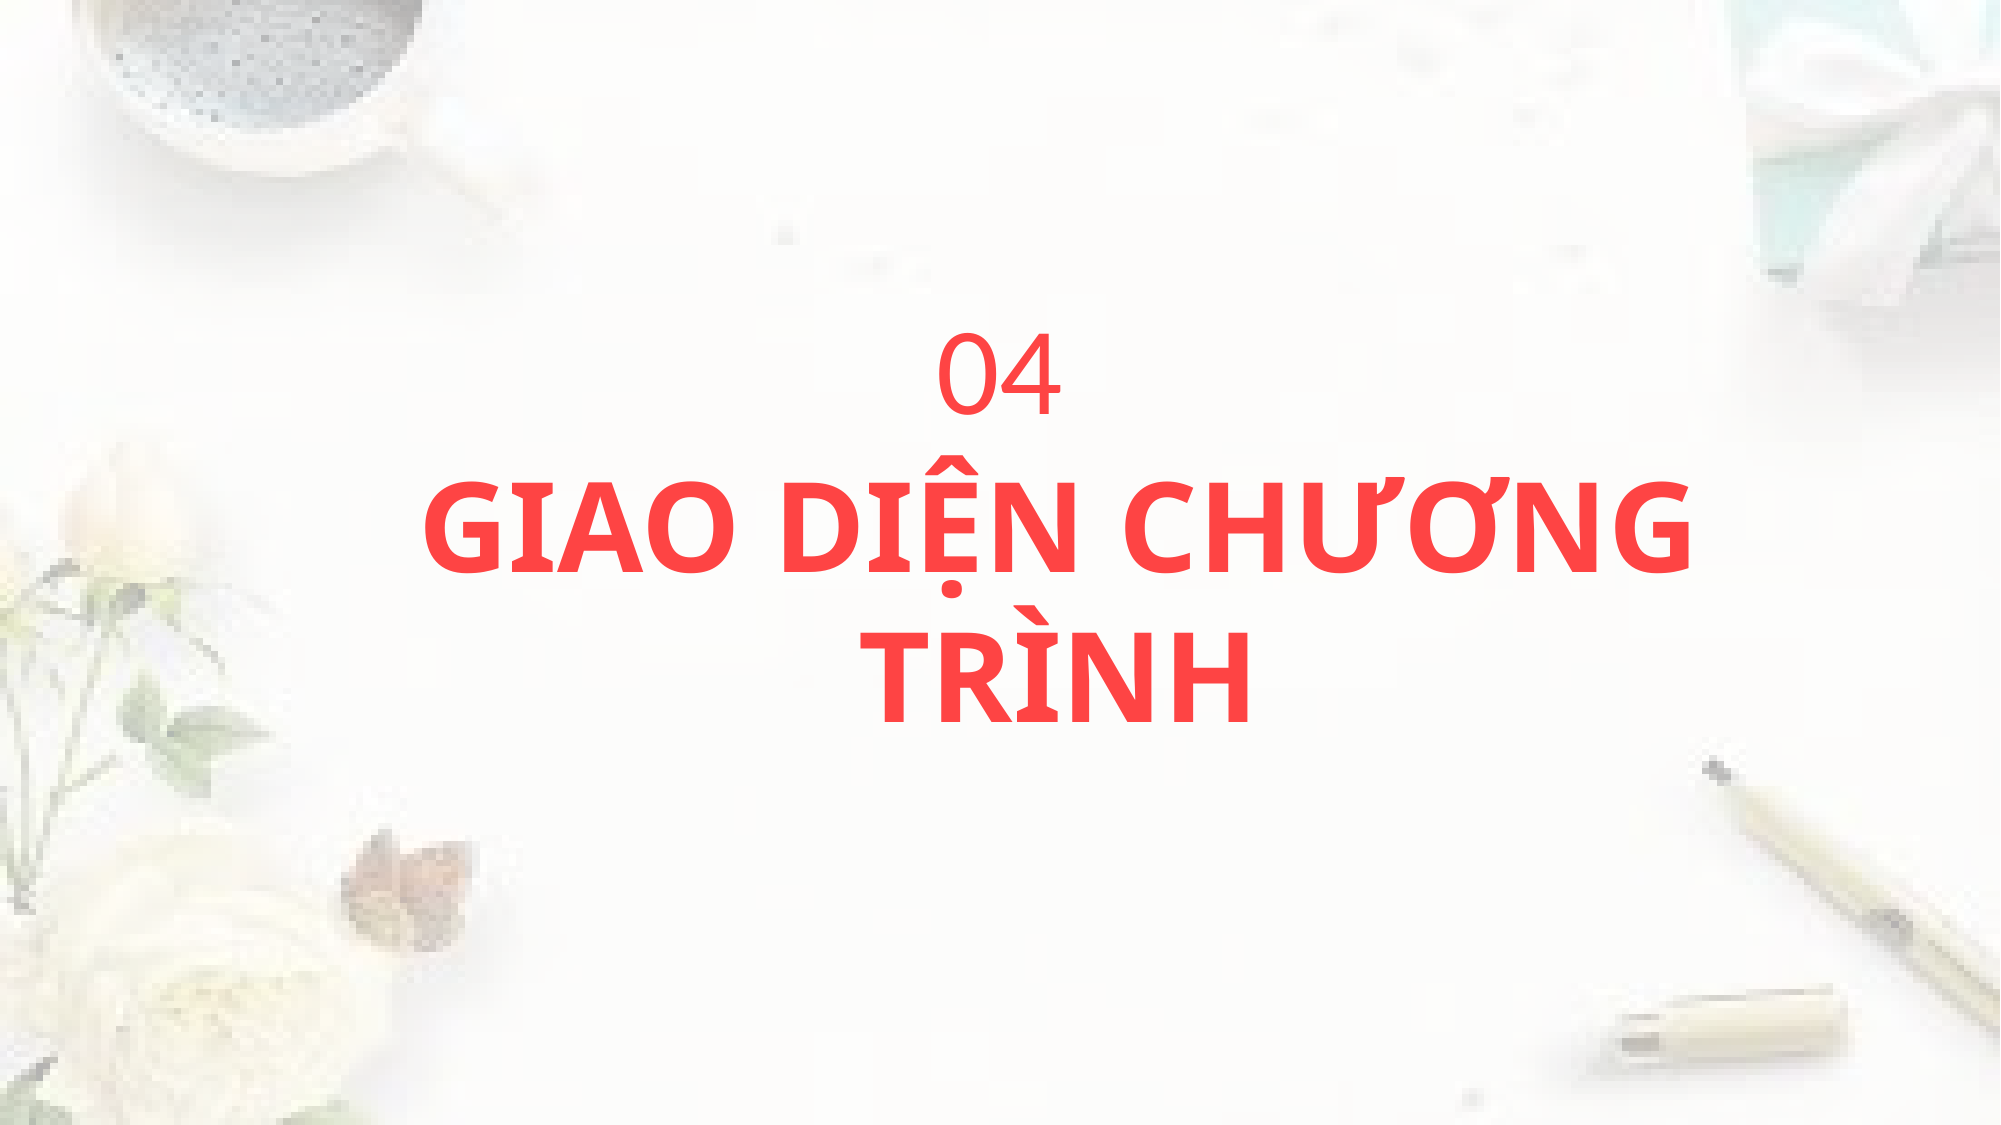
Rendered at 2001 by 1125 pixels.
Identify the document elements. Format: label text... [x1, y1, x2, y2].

list 04 [137, 299, 1863, 1014]
text_box GIAO DIỆN CHƯƠNG TRÌNH [294, 516, 1824, 679]
